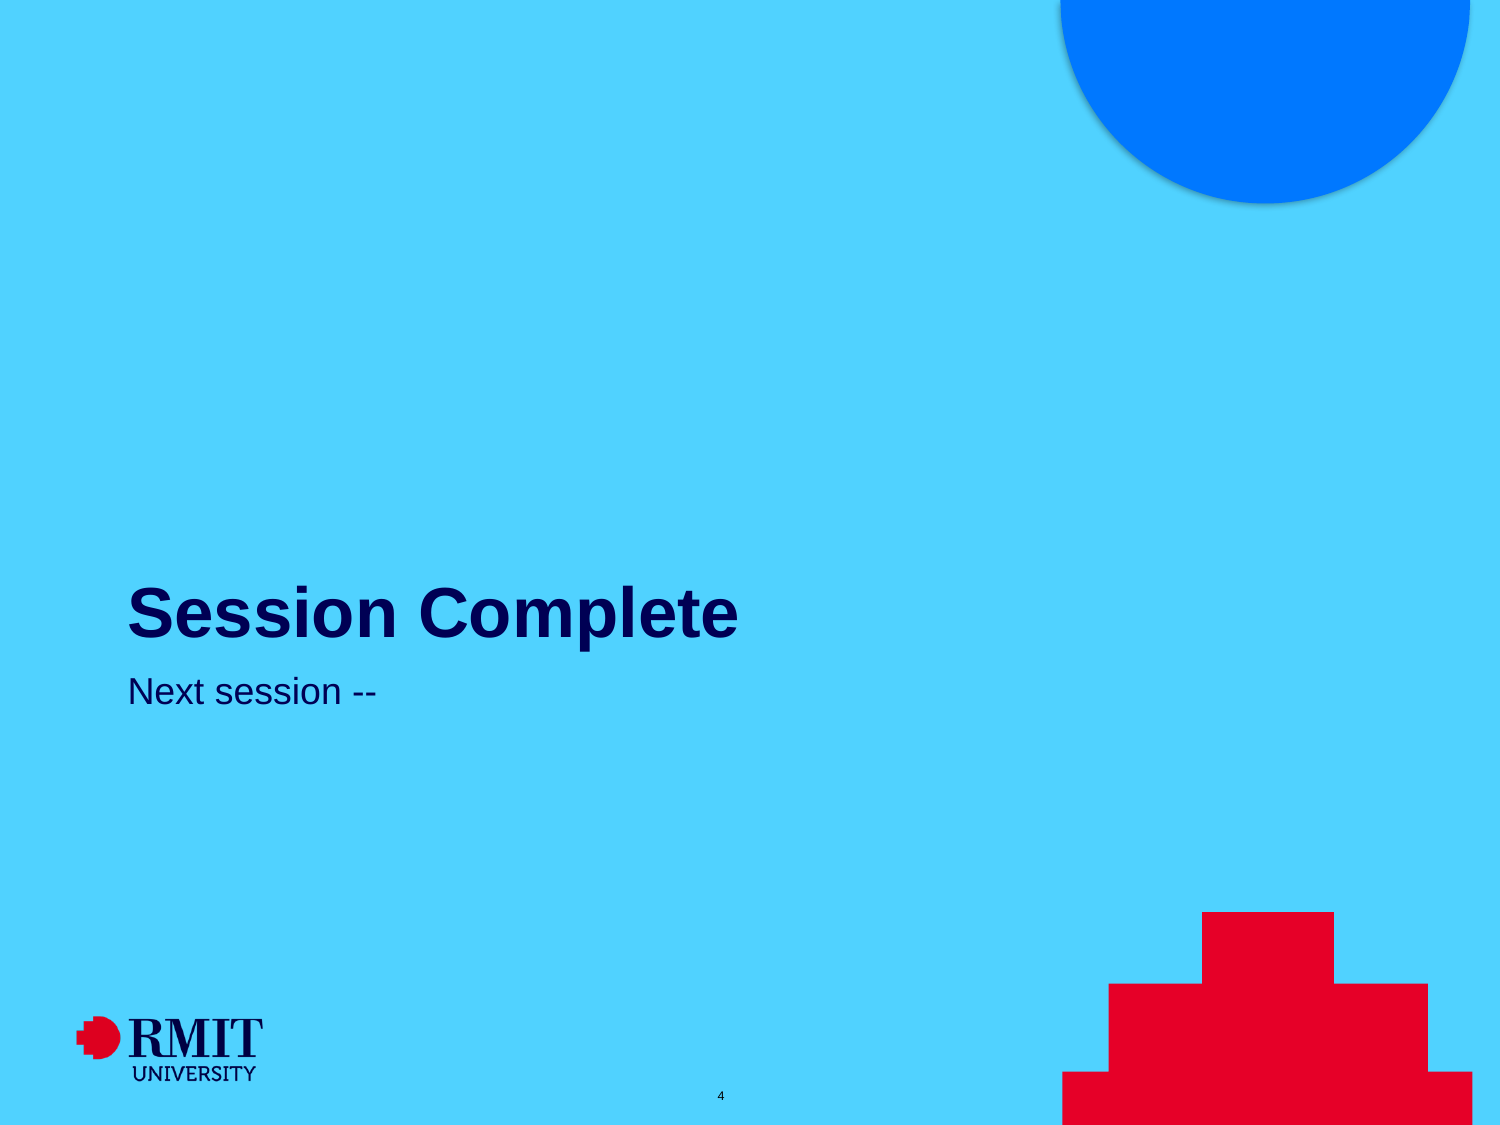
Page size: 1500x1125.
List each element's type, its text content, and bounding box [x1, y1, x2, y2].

subtitle Next session -- [112, 659, 1343, 894]
picture [57, 999, 281, 1100]
title Session Complete [112, 253, 1343, 659]
